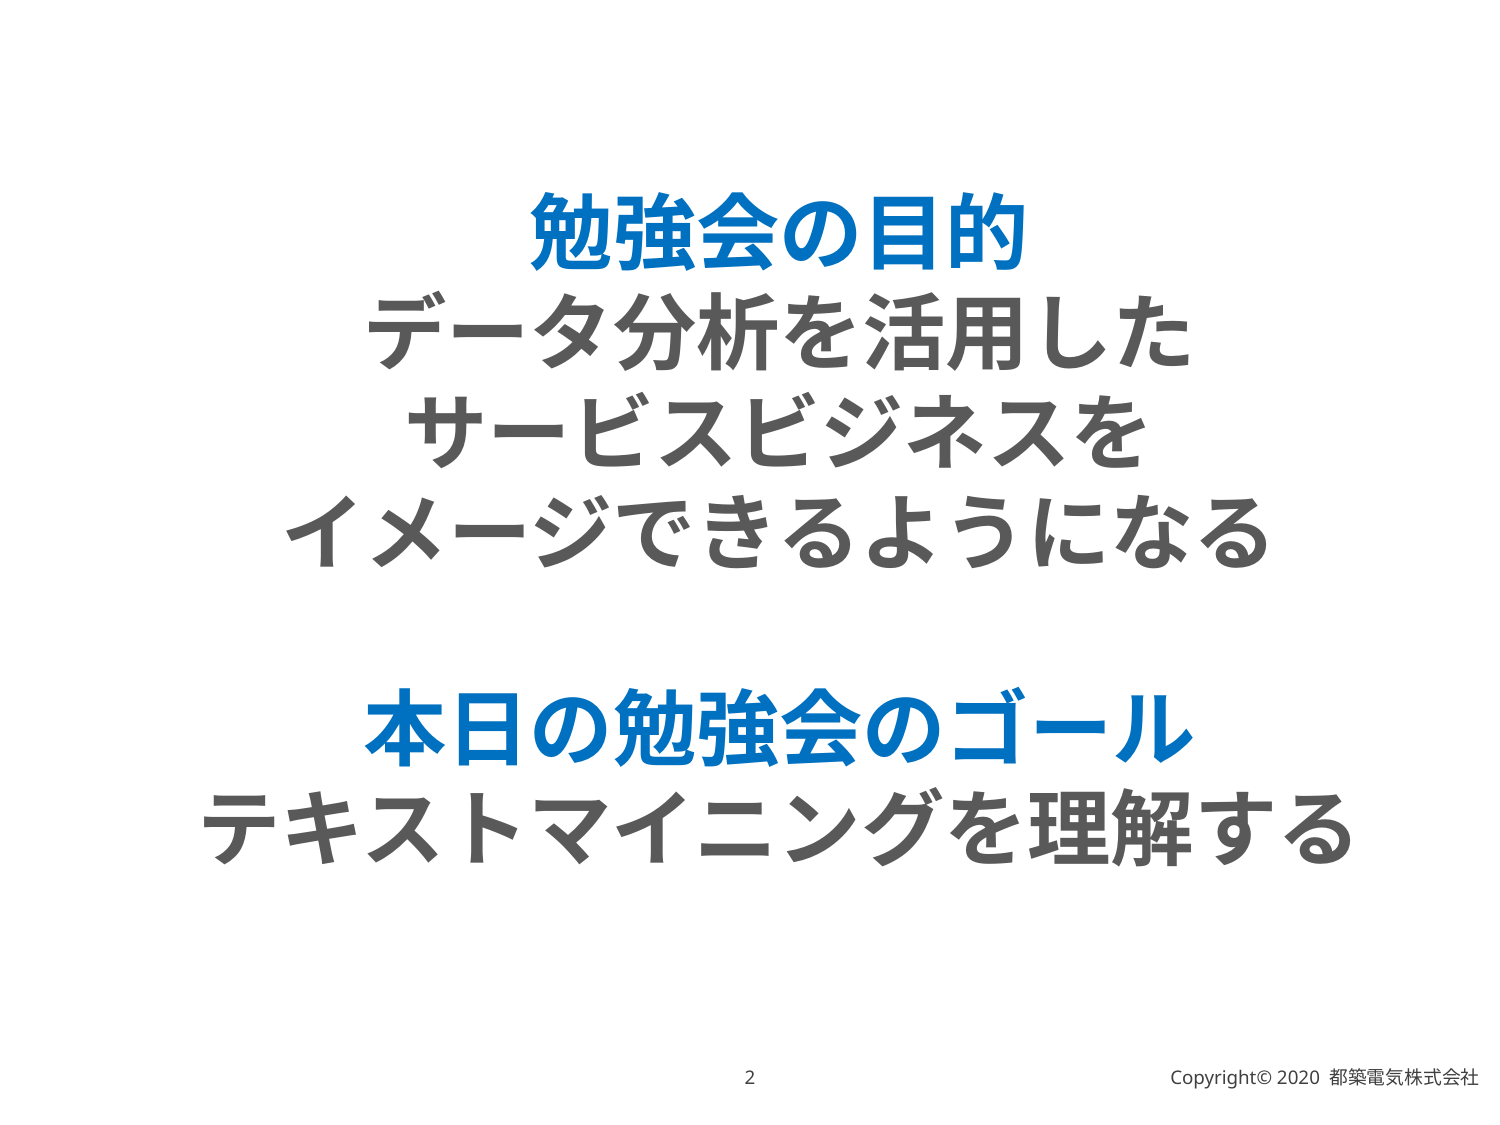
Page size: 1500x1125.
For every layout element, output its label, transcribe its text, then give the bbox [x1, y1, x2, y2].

text_box 勉強会の目的 データ分析を活用した サービスビジネスを イメージできるようになる [131, 172, 1428, 588]
text_box Copyright© 2020 都築電気株式会社 [950, 1058, 1495, 1119]
text_box 1 [581, 1058, 919, 1119]
text_box 本日の勉強会のゴール テキストマイニングを理解する [131, 668, 1428, 884]
